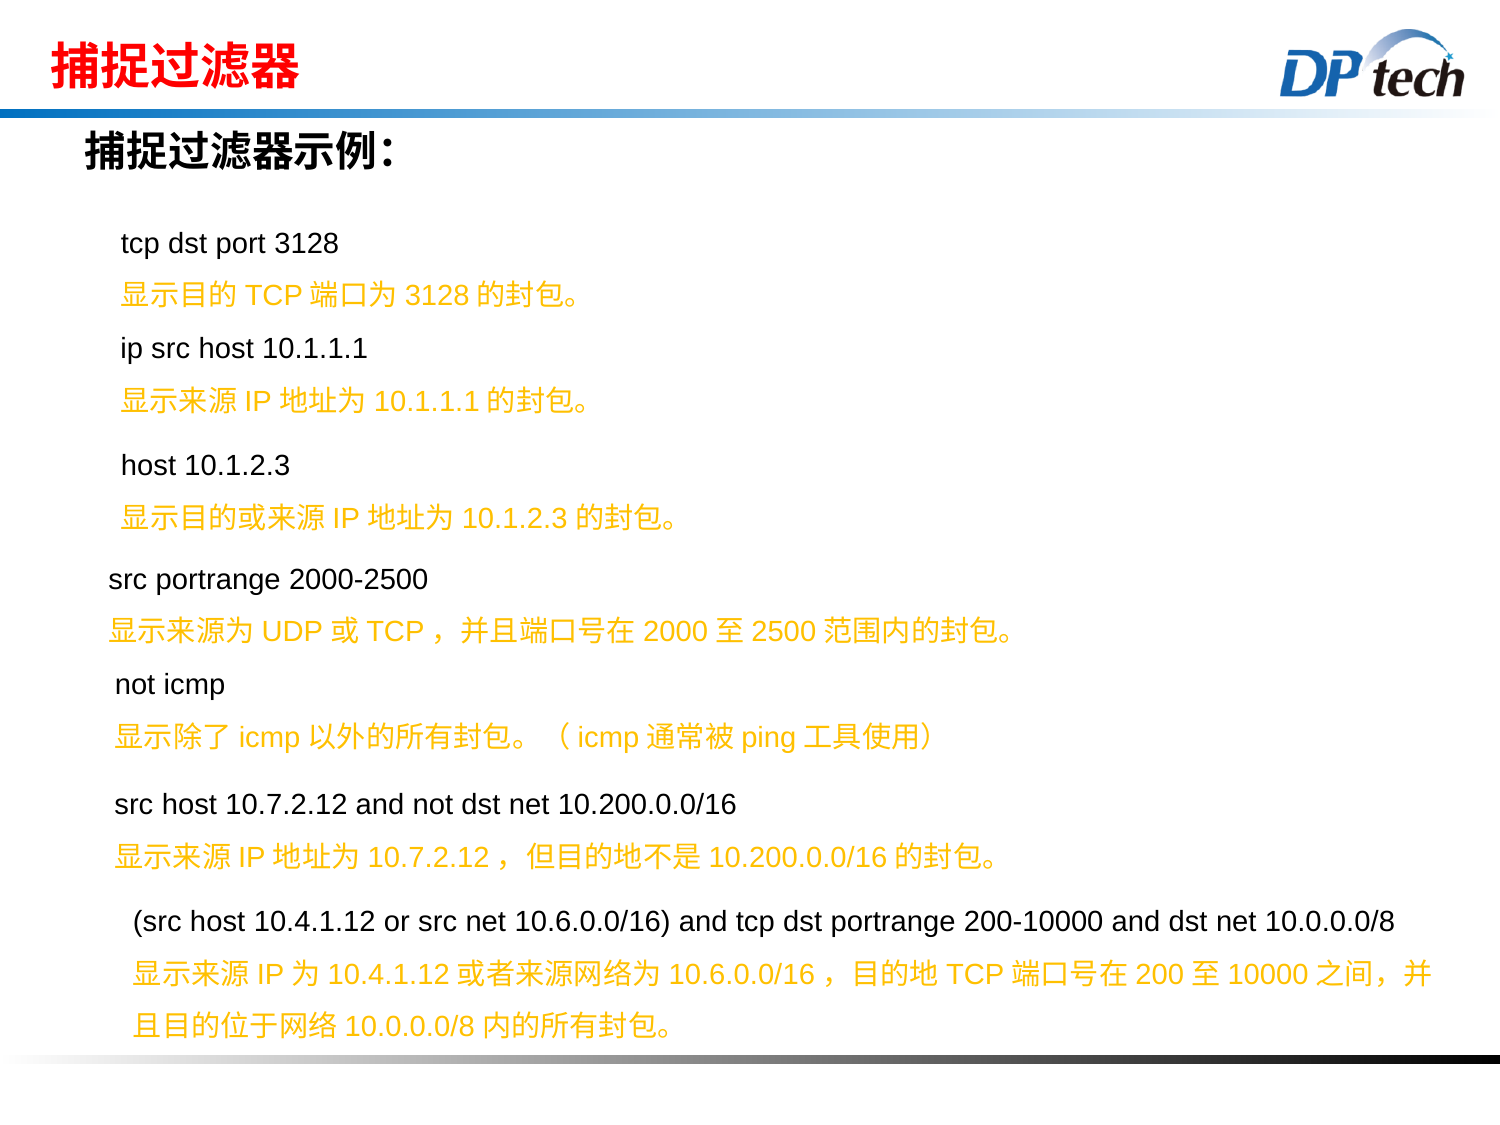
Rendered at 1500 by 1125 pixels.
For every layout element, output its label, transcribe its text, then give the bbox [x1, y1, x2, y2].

text_box src portrange 2000-2500 显示来源为UDP或TCP，并且端口号在2000至2500范围内的封包。 [93, 535, 1043, 655]
text_box ip src host 10.1.1.1 显示来源IP地址为10.1.1.1的封包。 [105, 304, 619, 425]
text_box not icmp 显示除了icmp以外的所有封包。（icmp通常被ping工具使用） [100, 655, 965, 761]
picture [1277, 29, 1466, 97]
text_box 捕捉过滤器示例： [70, 117, 1454, 217]
text_box src host 10.7.2.12 and not dst net 10.200.0.0/16 显示来源IP地址为10.7.2.12，但目的地不是10.200.0.0/16的封包。 [99, 760, 1027, 881]
text_box tcp dst port 3128 显示目的TCP端口为3128的封包。 [106, 199, 609, 304]
text_box host 10.1.2.3 显示目的或来源IP地址为10.1.2.3的封包。 [106, 421, 707, 542]
title 捕捉过滤器 [34, 23, 973, 106]
text_box (src host 10.4.1.12 or src net 10.6.0.0/16) and tcp dst portrange 200-10000 and dst net 10.0.0.0/8 显示来源IP为10.4.1.12或者来源网络为10.6.0.0/16，目的地TCP端口号在200至10000之间，并且目的位于网络10.0.0.0/8内的所有封包。 [118, 877, 1454, 1085]
